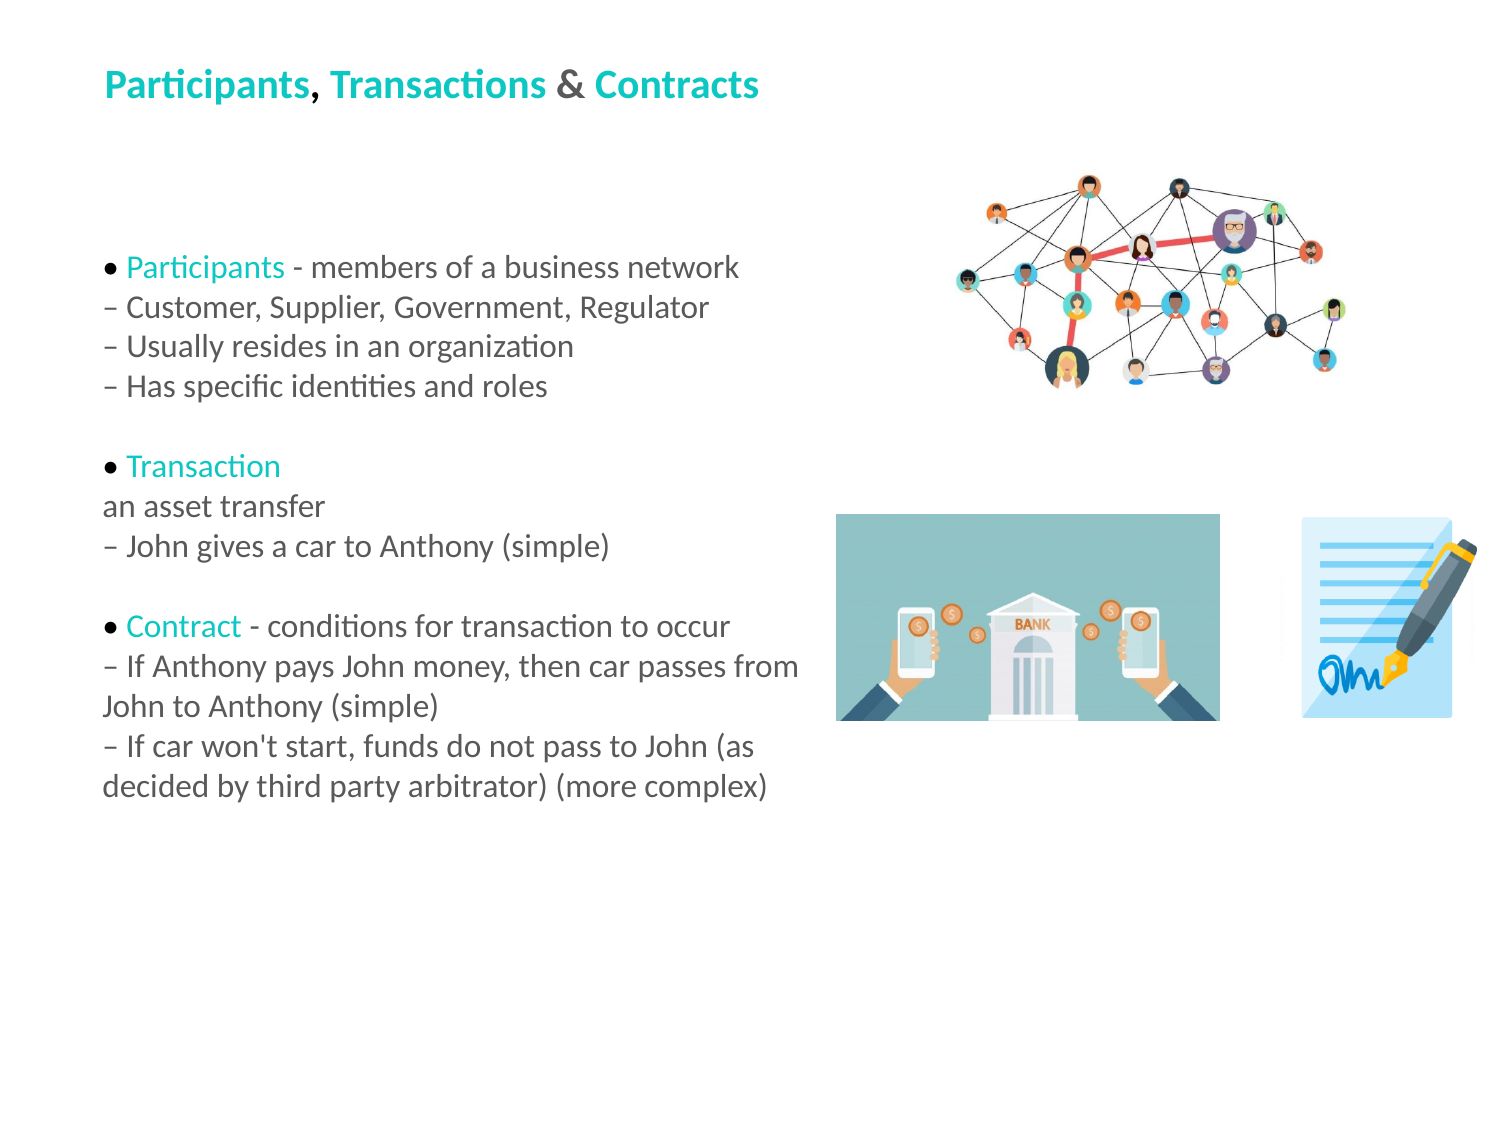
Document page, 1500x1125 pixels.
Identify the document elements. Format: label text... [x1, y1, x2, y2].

text_box • Participants - members of a business network – Customer, Supplier, Government, Regulator – Usually resides in an organization – Has specific identities and roles • Transaction an asset transfer – John gives a car to Anthony (simple) • Contract - conditions for transaction to occur – If Anthony pays John money, then car passes from John to Anthony (simple) – If car won't start, funds do not pass to John (as decided by third party arbitrator) (more complex) [87, 237, 838, 812]
picture [1276, 517, 1477, 719]
text_box Participants, Transactions & Contracts [89, 49, 784, 165]
picture [836, 514, 1220, 721]
picture [949, 169, 1352, 395]
